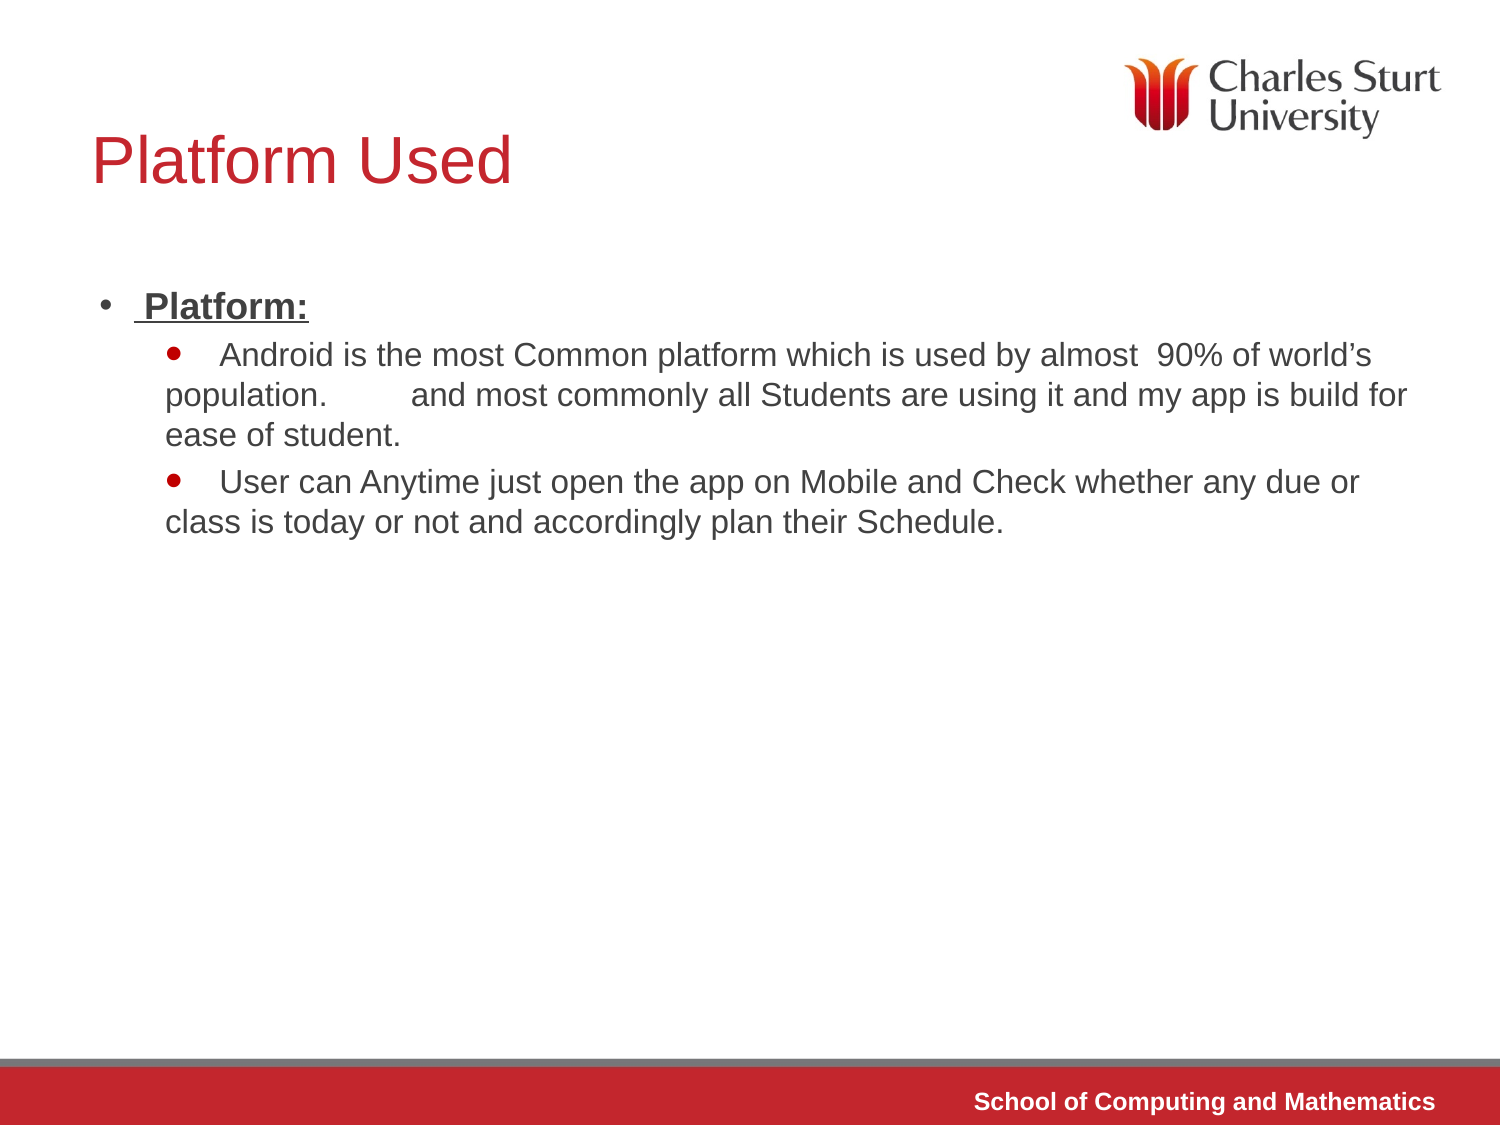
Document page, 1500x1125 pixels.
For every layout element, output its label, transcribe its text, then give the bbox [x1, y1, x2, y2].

title Platform Used [76, 125, 1435, 188]
picture [0, 0, 1500, 1125]
list Platform: Android is the most Common platform which is used by almost 90% of world’s population. and most commonly all Students are using it and my app is build for ease of student. User can Anytime just open the app on Mobile and Check whether any due or class is today or not and accordingly plan their Schedule. [75, 231, 1436, 1024]
